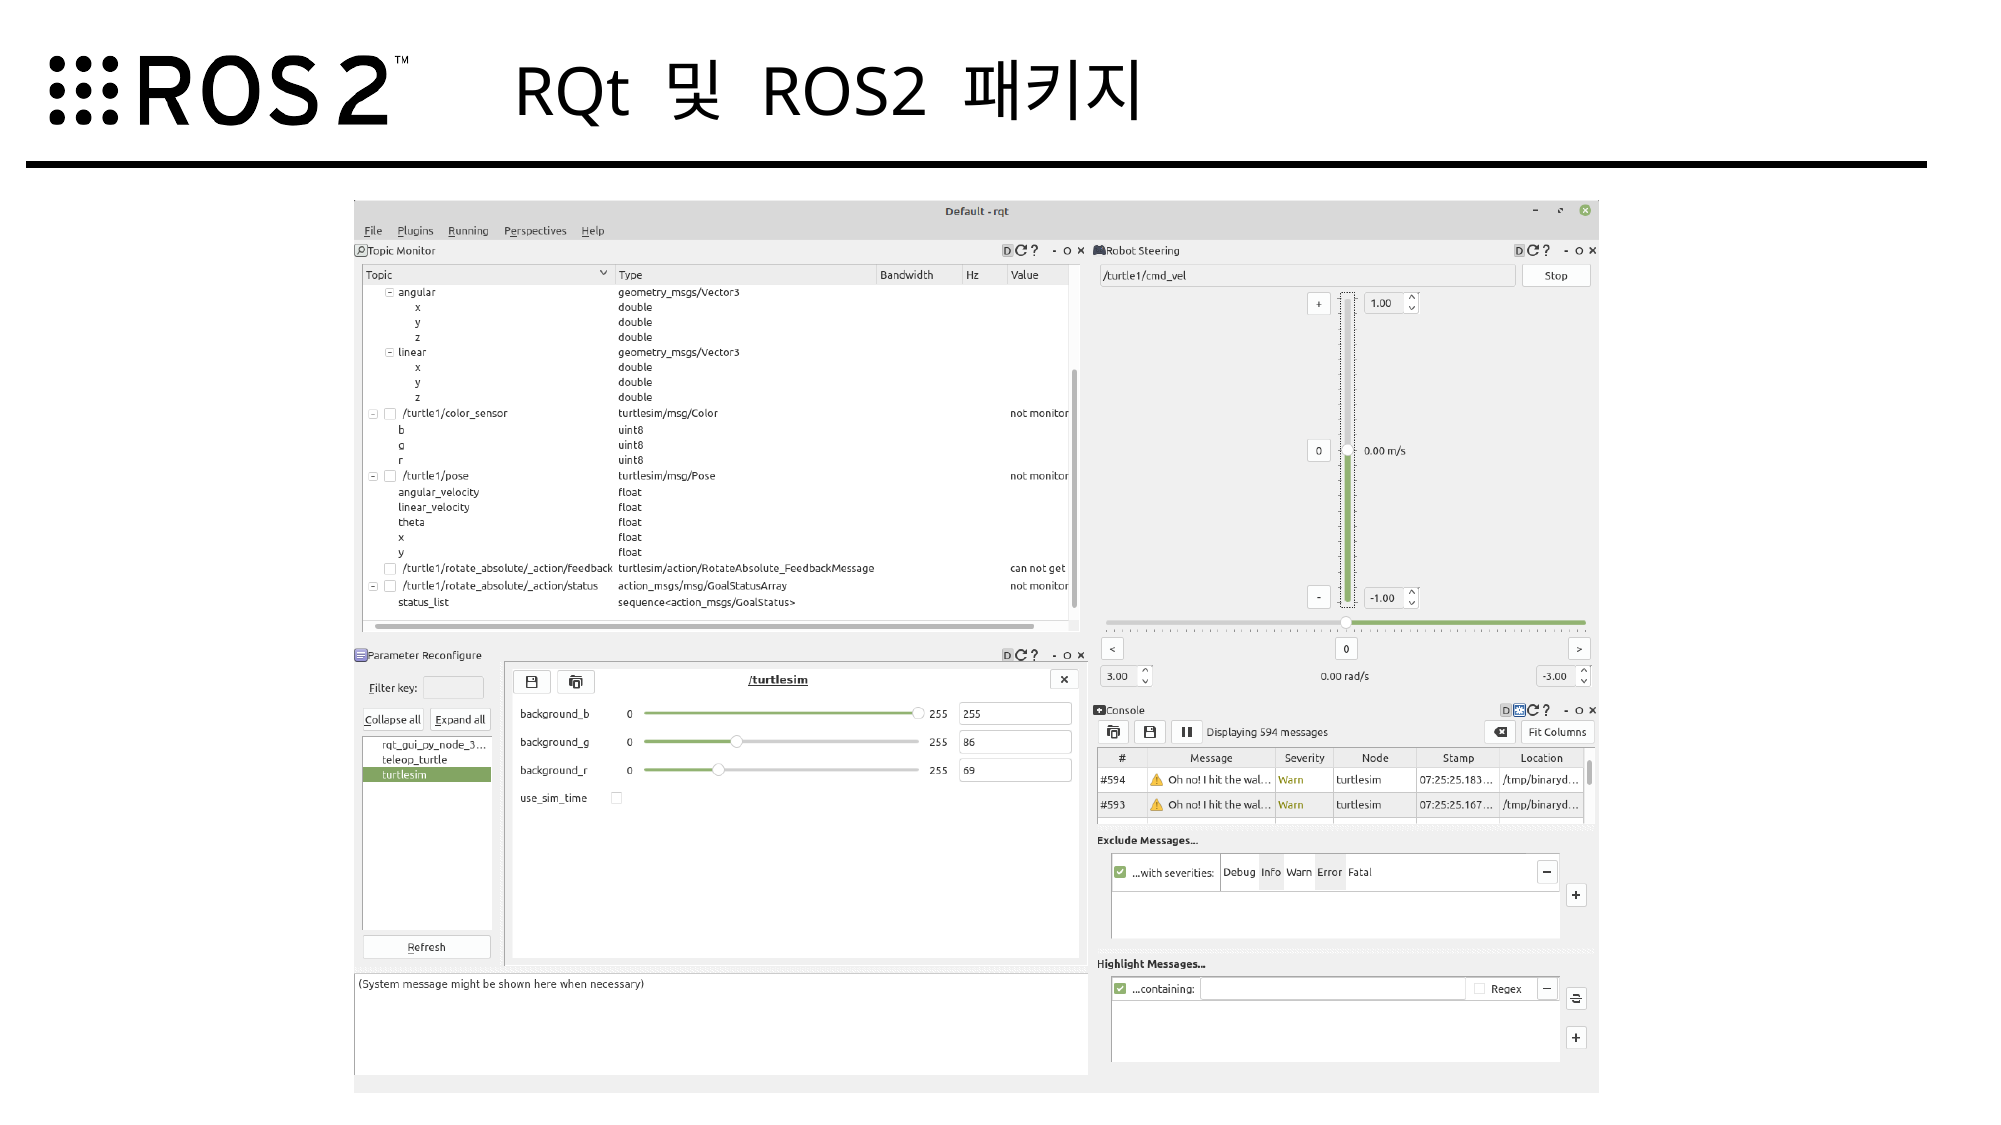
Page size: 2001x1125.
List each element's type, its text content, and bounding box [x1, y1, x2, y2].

picture [26, 32, 426, 148]
text_box RQt 및 ROS2 패키지 [498, 41, 1162, 137]
picture [353, 200, 1599, 1093]
